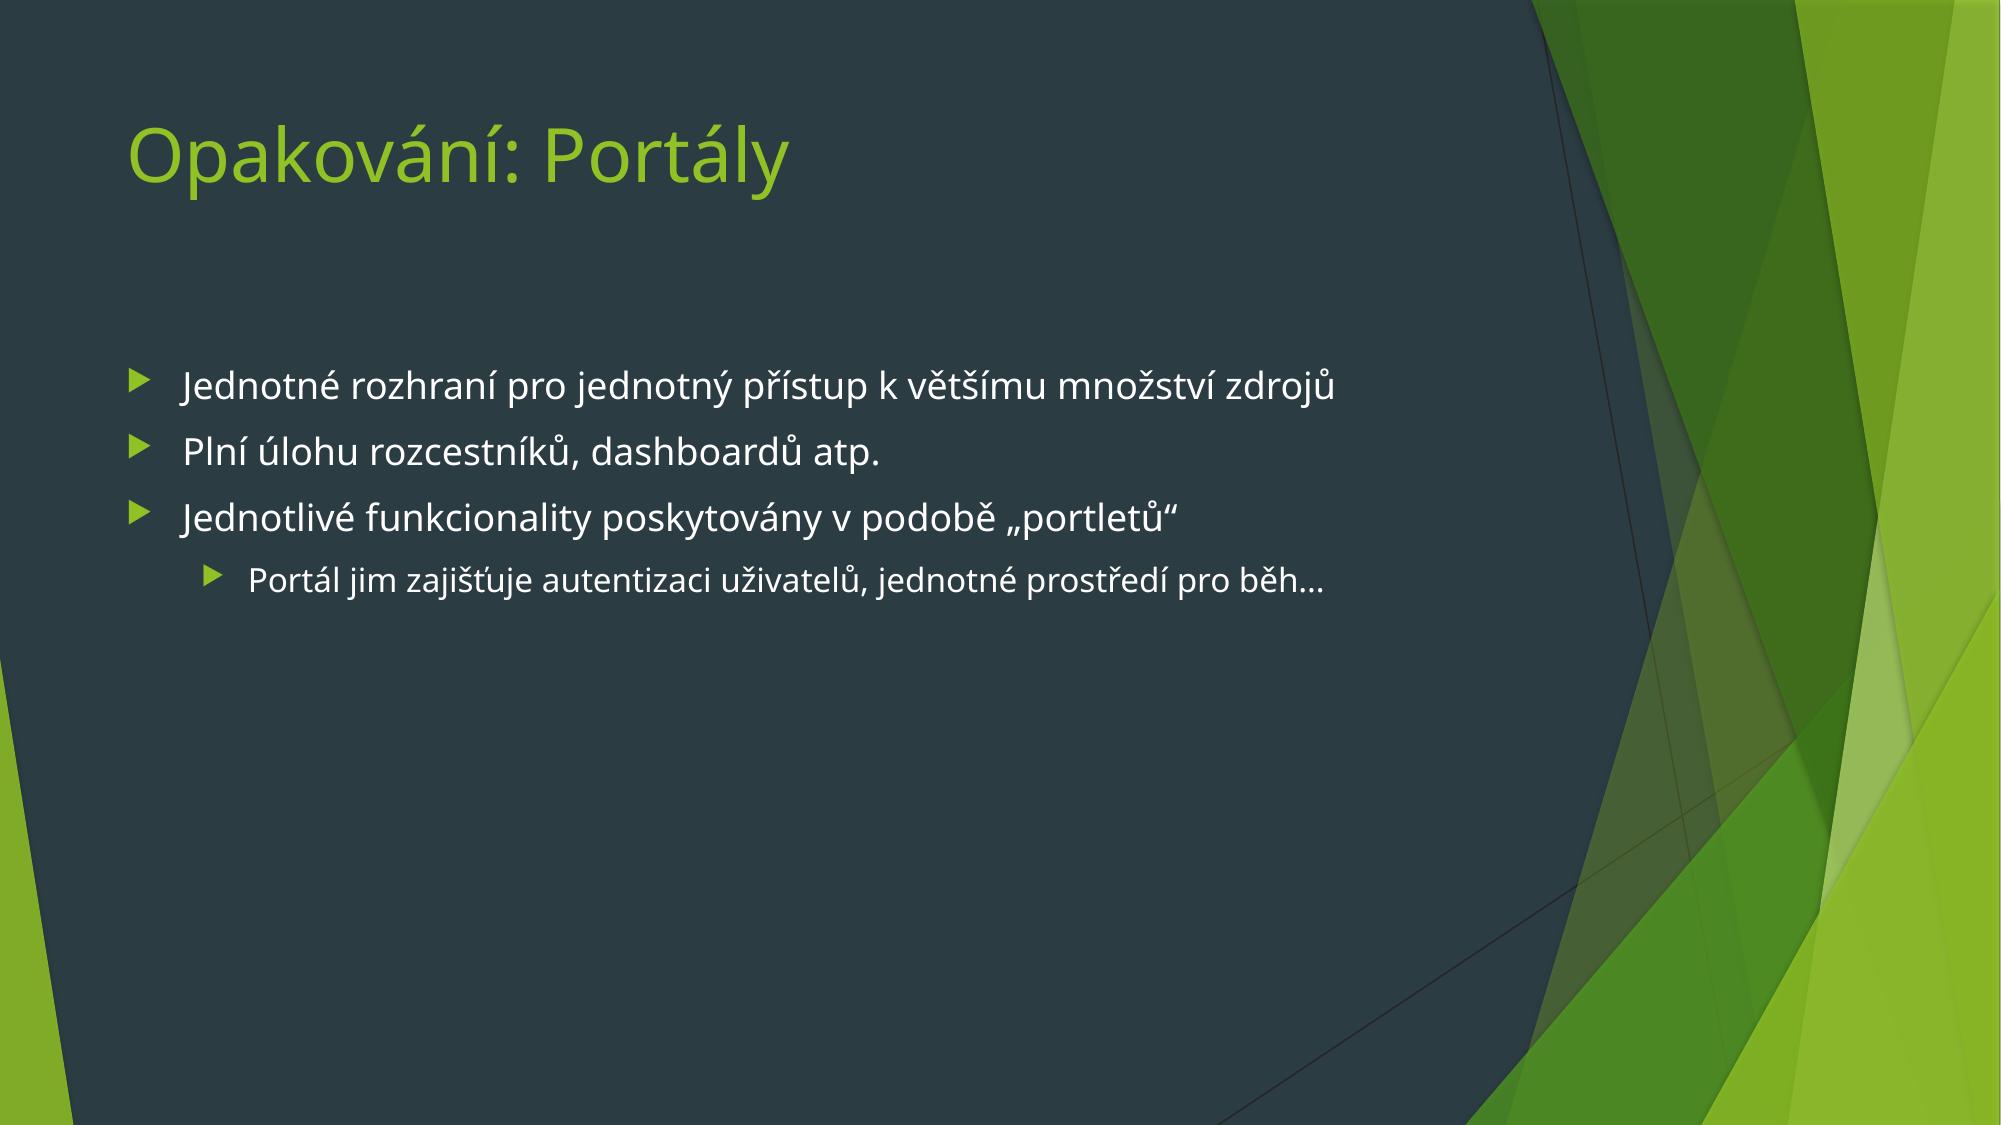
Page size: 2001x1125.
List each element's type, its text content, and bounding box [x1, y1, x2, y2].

list Jednotné rozhraní pro jednotný přístup k většímu množství zdrojů Plní úlohu rozcestníků, dashboardů atp. Jednotlivé funkcionality poskytovány v podobě „portletů“ Portál jim zajišťuje autentizaci uživatelů, jednotné prostředí pro běh… [111, 354, 1522, 992]
title Opakování: Portály [111, 99, 1522, 317]
